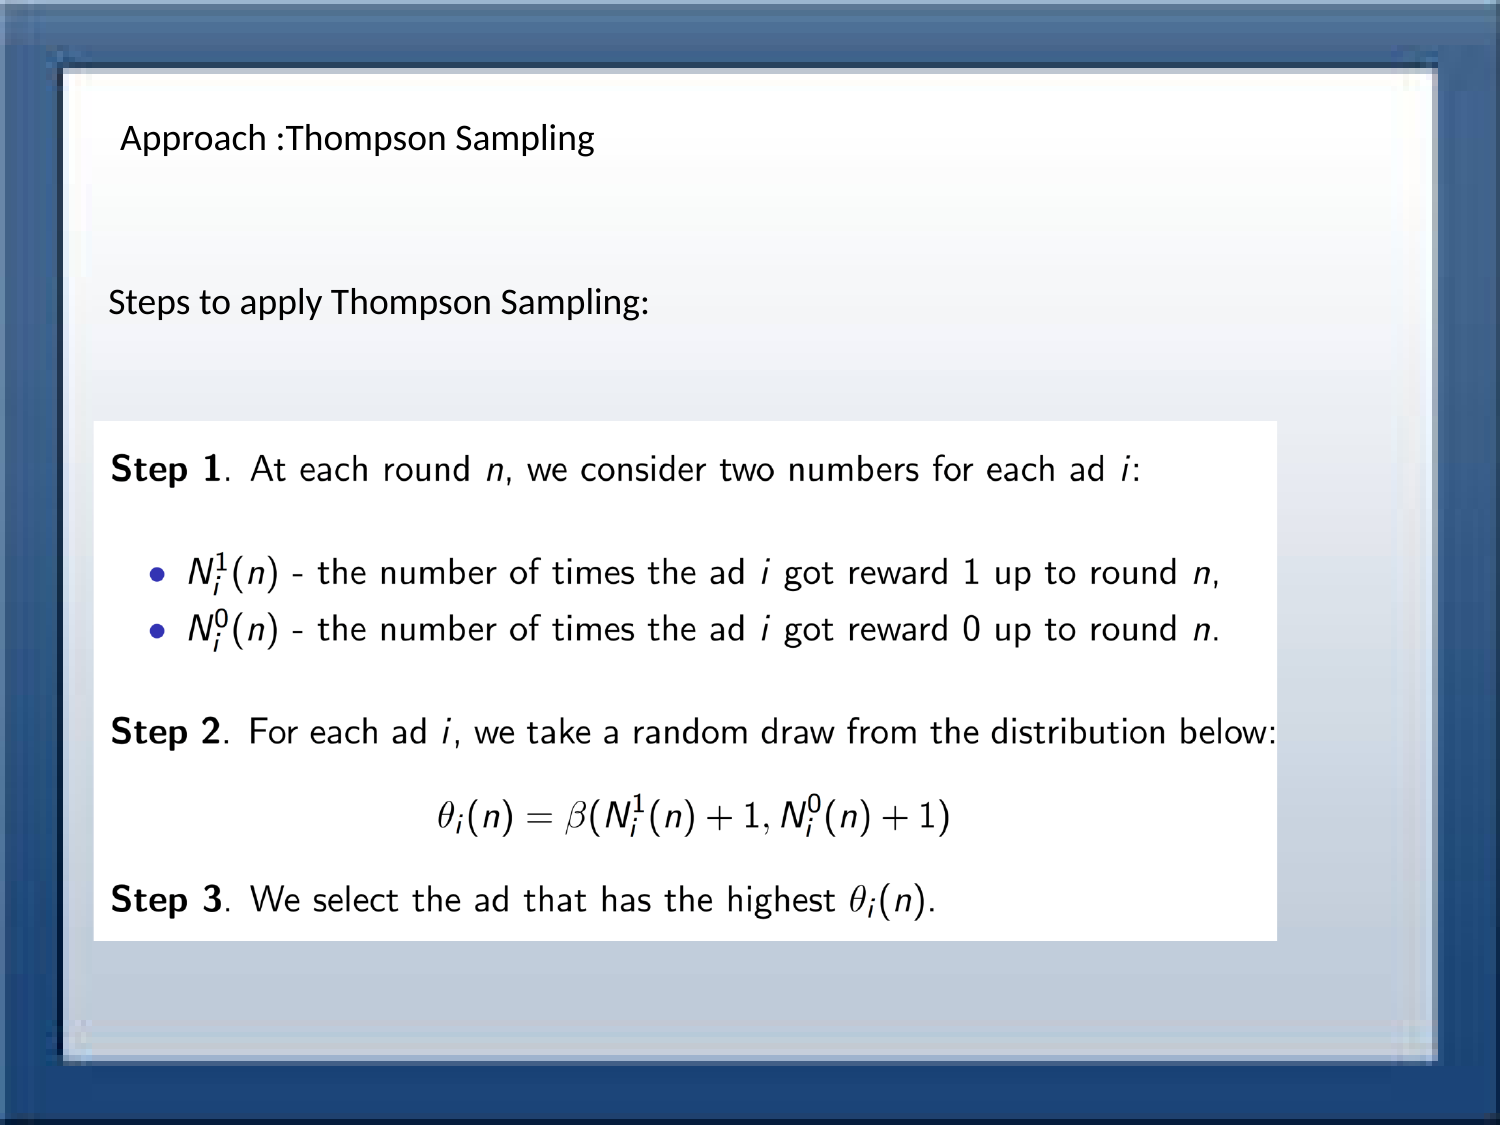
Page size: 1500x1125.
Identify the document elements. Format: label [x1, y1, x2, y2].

list [93, 421, 1278, 941]
picture [0, 0, 1500, 1125]
